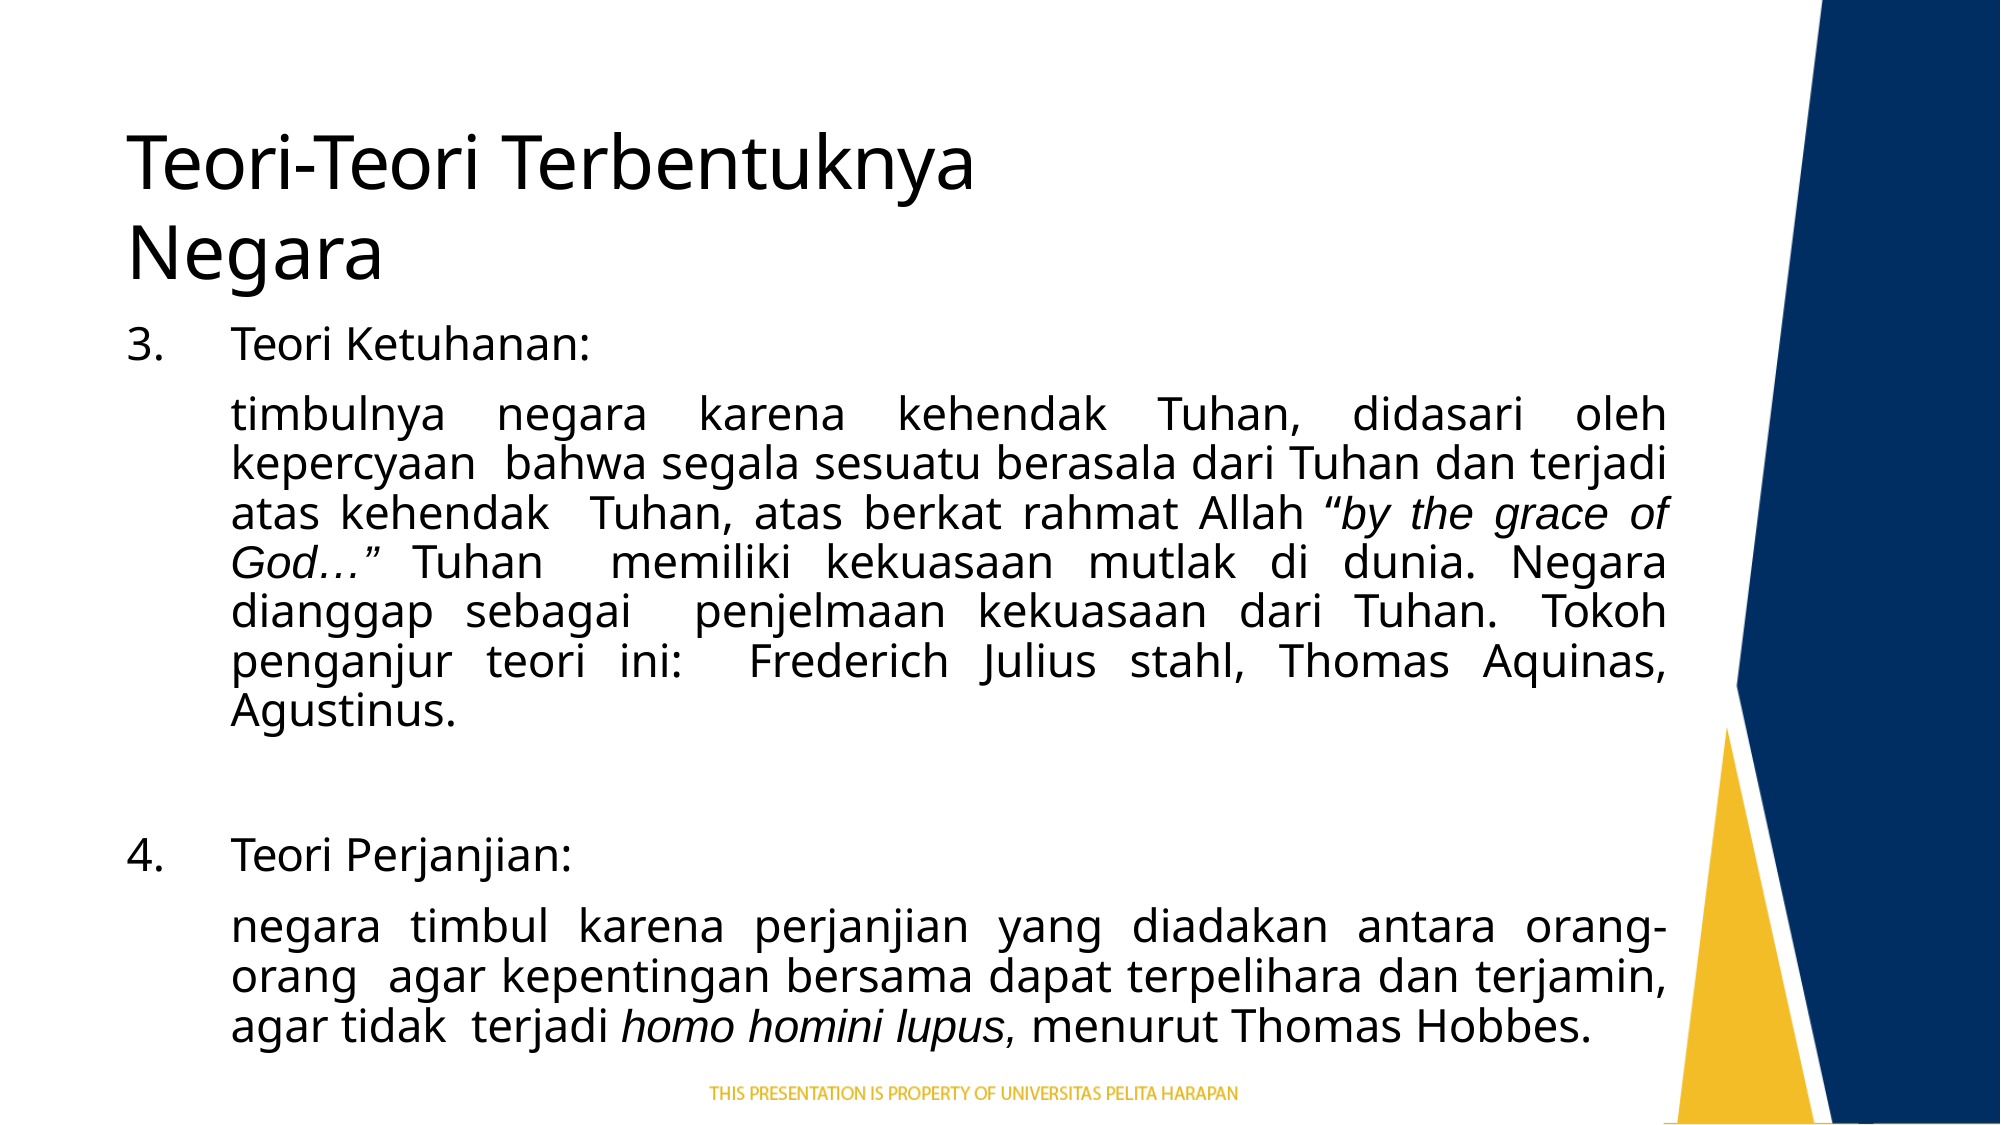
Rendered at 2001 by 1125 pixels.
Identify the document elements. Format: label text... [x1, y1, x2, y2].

text_box Teori Ketuhanan: timbulnya negara karena kehendak Tuhan, didasari oleh kepercyaan bahwa segala sesuatu berasala dari Tuhan dan terjadi atas kehendak Tuhan, atas berkat rahmat Allah “by the grace of God…” Tuhan memiliki kekuasaan mutlak di dunia. Negara dianggap sebagai penjelmaan kekuasaan dari Tuhan. Tokoh penganjur teori ini: Frederich Julius stahl, Thomas Aquinas, Agustinus. Teori Perjanjian: negara timbul karena perjanjian yang diadakan antara orang-orang agar kepentingan bersama dapat terpelihara dan terjamin, agar tidak terjadi homo homini lupus, menurut Thomas Hobbes. [124, 297, 1669, 1052]
title Teori-Teori Terbentuknya Negara [124, 112, 1216, 297]
picture [709, 0, 2000, 1125]
